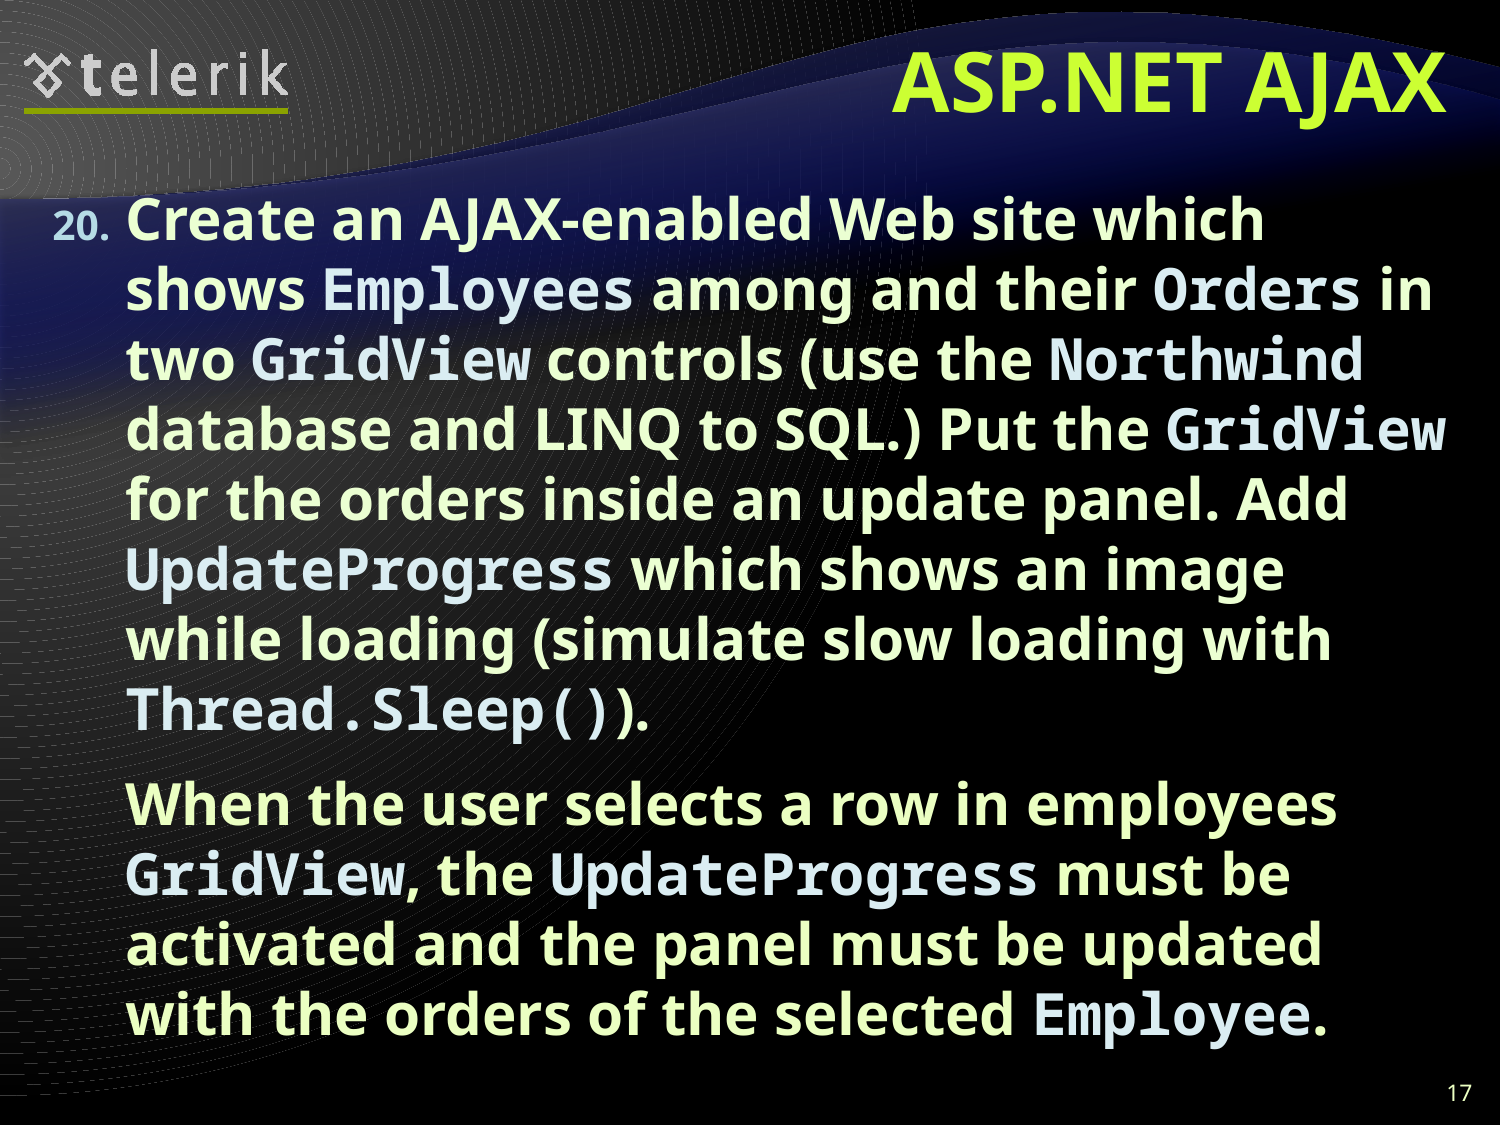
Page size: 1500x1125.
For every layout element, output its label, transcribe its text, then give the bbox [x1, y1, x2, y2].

slide_number 17 [1412, 1074, 1488, 1113]
picture [24, 49, 288, 114]
title ASP.NET AJAX [300, 12, 1463, 163]
list Create an AJAX-enabled Web site which shows Employees among and their Orders in two GridView controls (use the Northwind database and LINQ to SQL.) Put the GridView for the orders inside an update panel. Add UpdateProgress which shows an image while loading (simulate slow loading with Thread.Sleep()). When the user selects a row in employees GridView, the UpdateProgress must be activated and the panel must be updated with the orders of the selected Employee. [37, 174, 1463, 1100]
